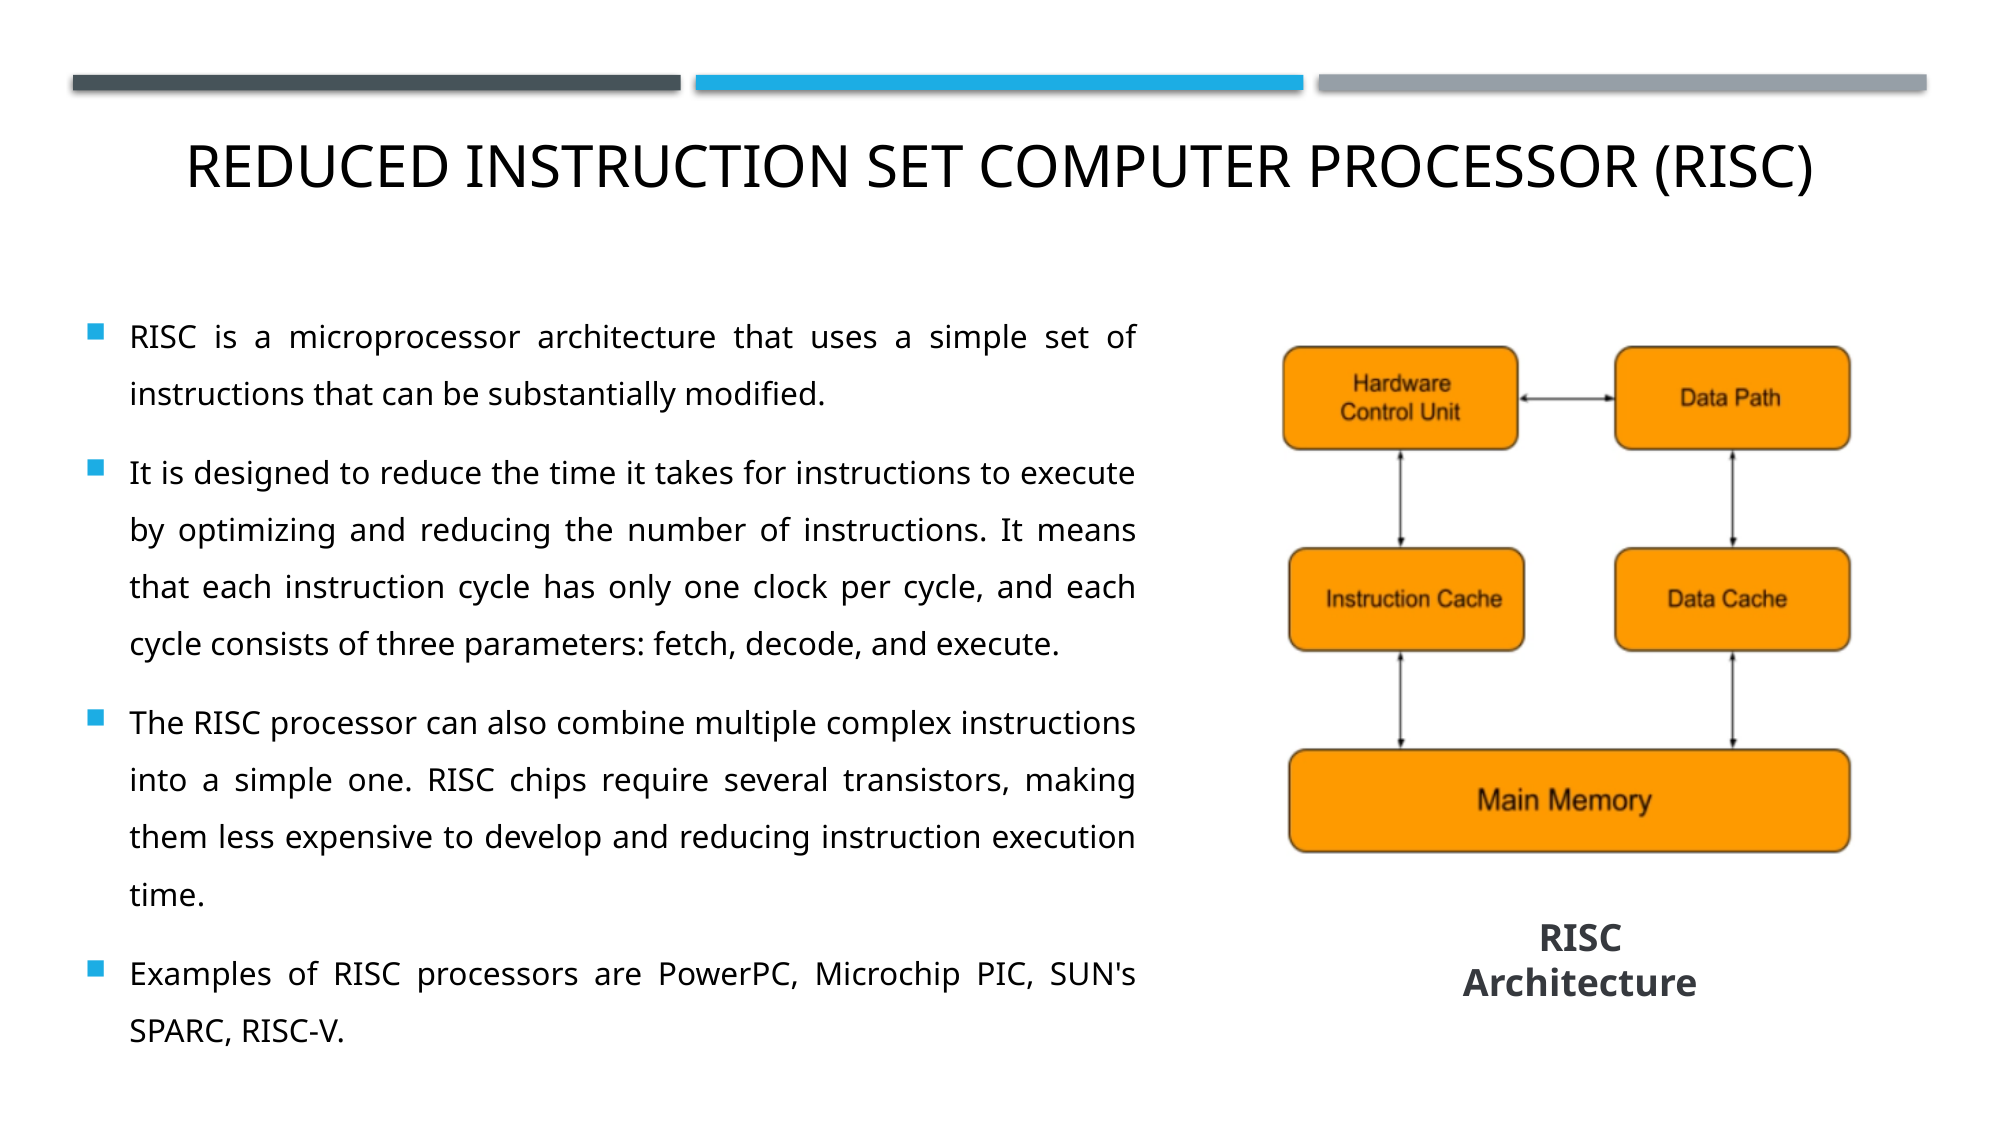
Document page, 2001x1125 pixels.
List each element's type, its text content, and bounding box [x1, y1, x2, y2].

title Reduced Instruction Set Computer Processor (RISC) [95, 119, 1905, 207]
text_box RISC Architecture [1404, 906, 1757, 1011]
list RISC is a microprocessor architecture that uses a simple set of instructions that can be substantially modified. It is designed to reduce the time it takes for instructions to execute by optimizing and reducing the number of instructions. It means that each instruction cycle has only one clock per cycle, and each cycle consists of three parameters: fetch, decode, and execute. The RISC processor can also combine multiple complex instructions into a simple one. RISC chips require several transistors, making them less expensive to develop and reducing instruction execution time. Examples of RISC processors are PowerPC, Microchip PIC, SUN's SPARC, RISC-V. [69, 257, 1154, 1089]
picture [1280, 343, 1856, 859]
